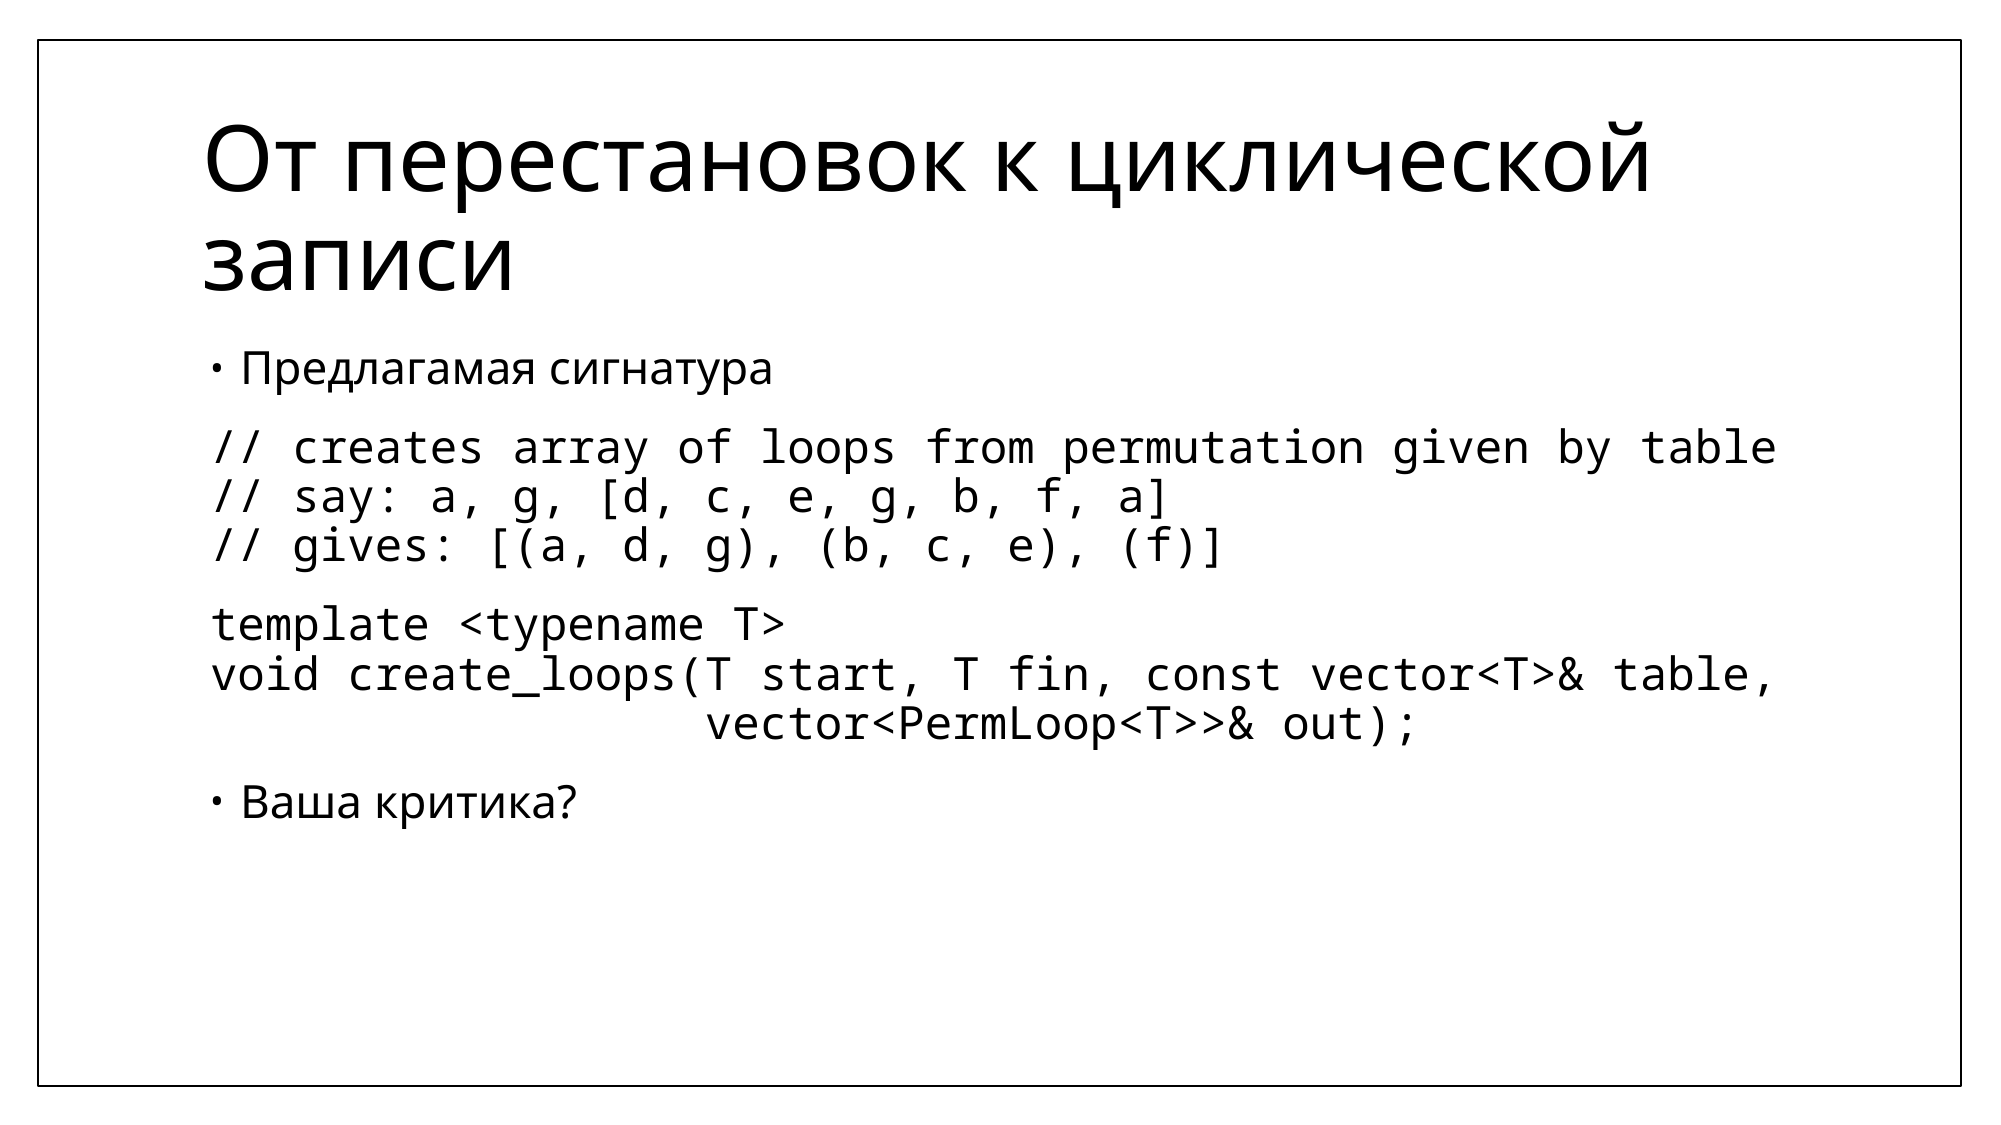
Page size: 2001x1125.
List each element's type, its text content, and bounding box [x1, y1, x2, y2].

list Предлагамая сигнатура // creates array of loops from permutation given by table // say: a, g, [d, c, e, g, b, f, a] // gives: [(a, d, g), (b, c, e), (f)] template <typename T> void create_loops(T start, T fin, const vector<T>& table, vector<PermLoop<T>>& out); Ваша критика? [187, 337, 1861, 1000]
title От перестановок к циклической записи [187, 99, 1808, 323]
